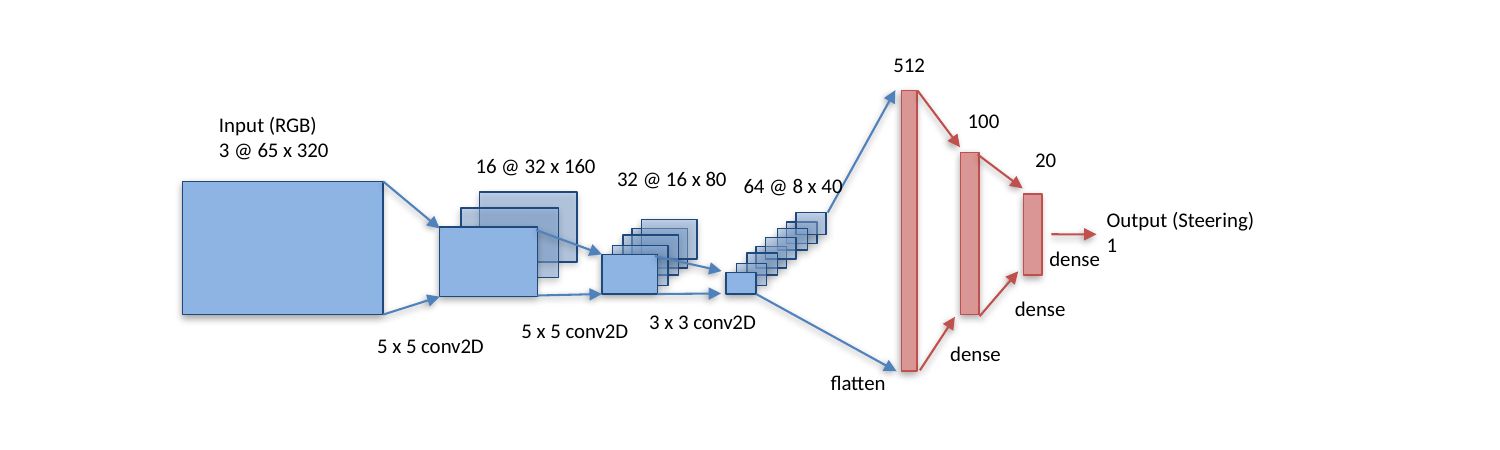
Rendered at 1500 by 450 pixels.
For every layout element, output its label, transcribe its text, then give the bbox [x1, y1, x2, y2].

text_box dense [1000, 288, 1085, 329]
text_box [777, 228, 808, 251]
text_box 20 [1020, 139, 1083, 179]
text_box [382, 181, 440, 229]
text_box [622, 234, 679, 254]
text_box [439, 226, 538, 297]
text_box [542, 263, 559, 278]
text_box [795, 212, 827, 235]
text_box 5 x 5 conv2D [506, 310, 654, 351]
text_box [460, 207, 559, 228]
text_box [960, 152, 980, 315]
text_box [901, 90, 918, 362]
text_box [736, 263, 767, 286]
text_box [977, 154, 1023, 189]
text_box 32 @ 16 x 80 [602, 158, 758, 198]
text_box [479, 191, 578, 228]
text_box Output (Steering) 1 [1091, 199, 1271, 265]
text_box flatten [815, 362, 951, 402]
text_box 100 [966, 100, 1015, 141]
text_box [917, 90, 961, 148]
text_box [919, 316, 956, 371]
text_box [765, 237, 797, 260]
text_box [746, 252, 778, 276]
text_box dense [959, 333, 1020, 374]
text_box 3 x 3 conv2D [634, 301, 750, 342]
text_box [601, 254, 658, 295]
text_box [662, 280, 669, 286]
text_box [654, 255, 722, 272]
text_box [827, 89, 896, 213]
text_box 64 @ 8 x 40 [728, 165, 822, 206]
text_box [755, 293, 897, 372]
text_box [725, 272, 757, 295]
text_box 5 x 5 conv2D [362, 325, 510, 366]
text_box [641, 219, 698, 254]
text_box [535, 229, 603, 255]
text_box 16 @ 32 x 160 [460, 145, 616, 186]
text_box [382, 296, 440, 315]
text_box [979, 270, 1019, 317]
text_box [1023, 193, 1043, 276]
text_box Input (RGB) 3 @ 65 x 320 [204, 104, 360, 169]
text_box dense [1034, 238, 1120, 279]
text_box [612, 245, 669, 254]
text_box 512 [878, 43, 941, 84]
text_box [182, 181, 384, 315]
